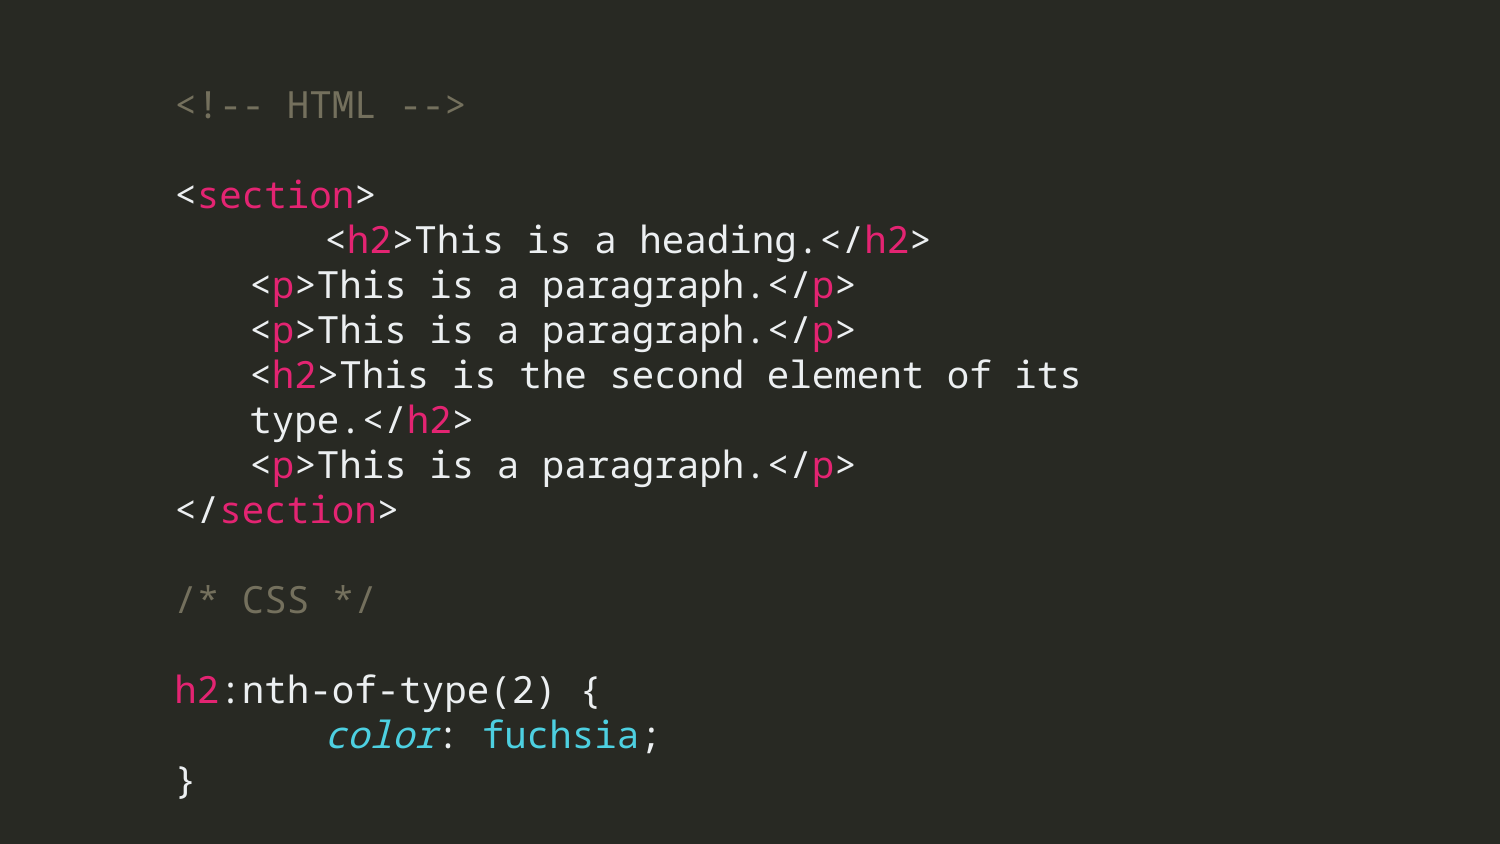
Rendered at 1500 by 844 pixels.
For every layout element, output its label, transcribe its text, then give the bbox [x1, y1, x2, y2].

text_box <!-- HTML --> <section> <h2>This is a heading.</h2> <p>This is a paragraph.</p> <p>This is a paragraph.</p> <h2>This is the second element of its type.</h2> <p>This is a paragraph.</p> </section> /* CSS */ h2:nth-of-type(2) { color: fuchsia; } [159, 65, 1341, 816]
